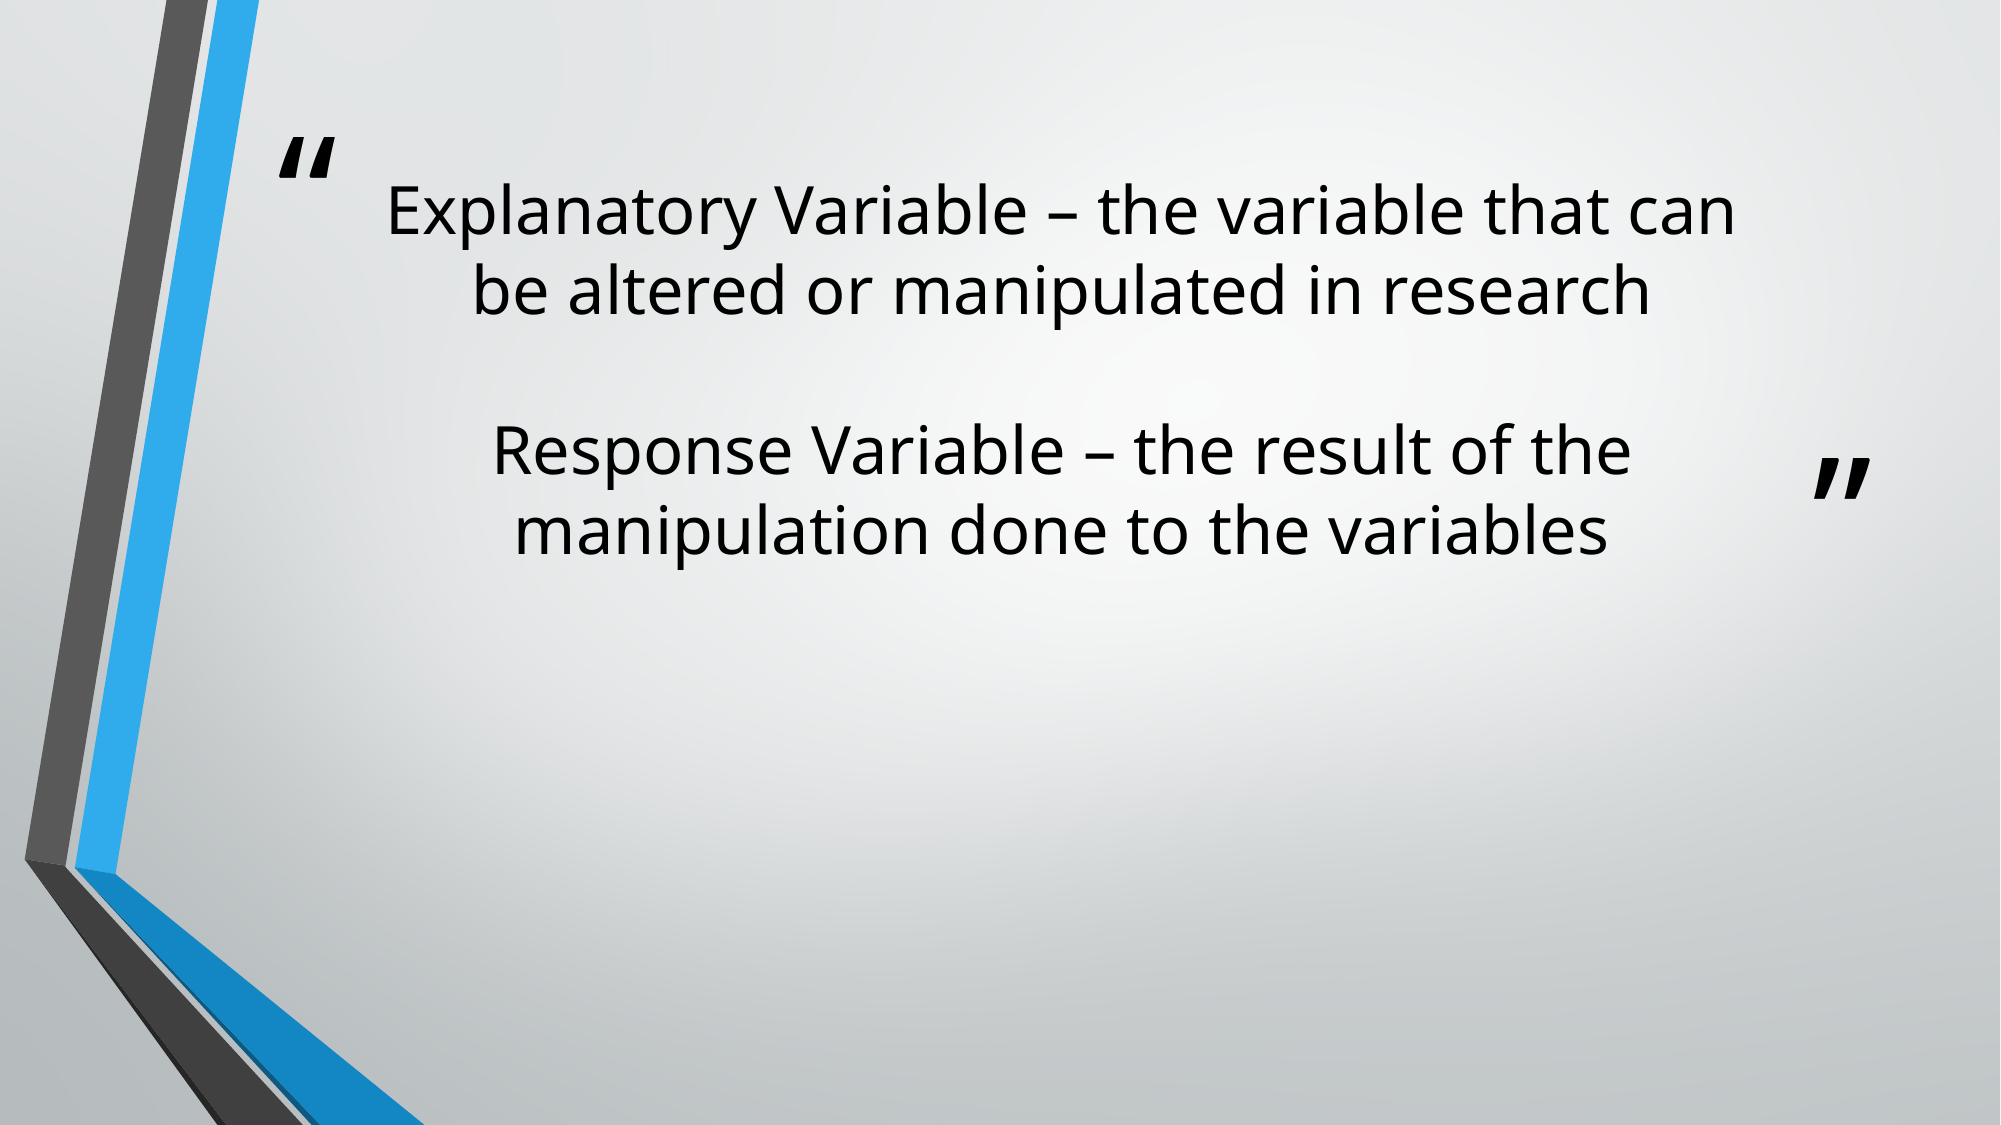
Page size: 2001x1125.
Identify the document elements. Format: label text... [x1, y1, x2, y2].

title Explanatory Variable – the variable that can be altered or manipulated in research Response Variable – the result of the manipulation done to the variables [325, 142, 1800, 593]
